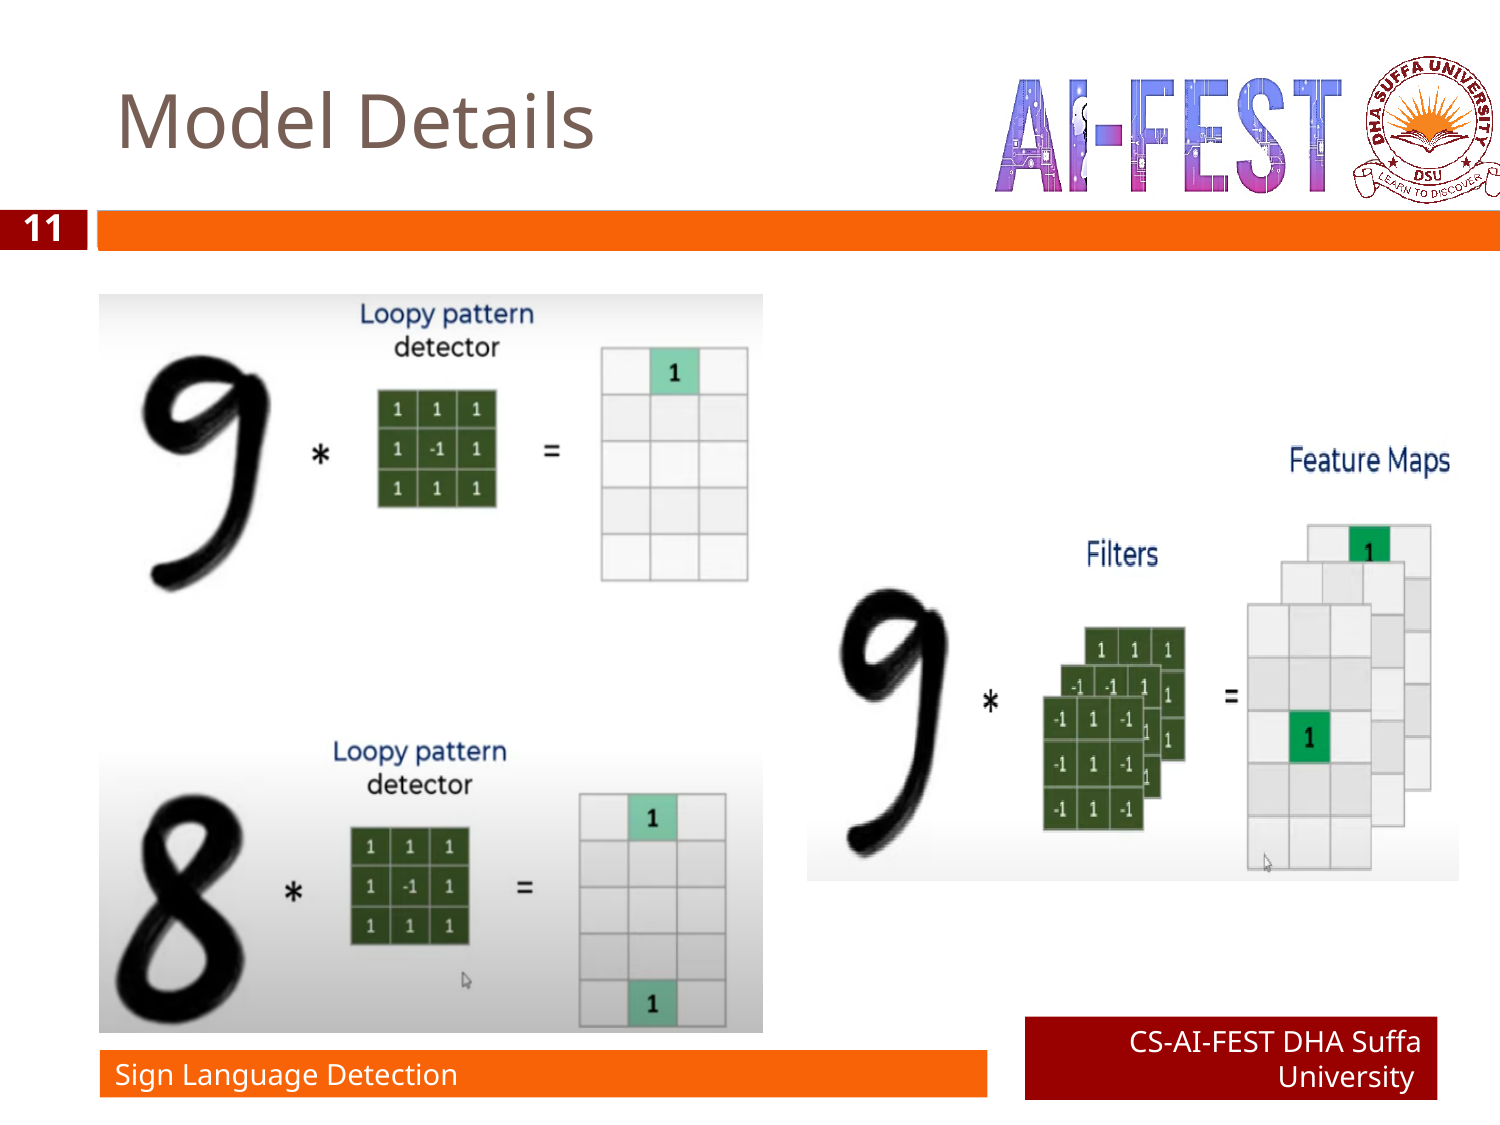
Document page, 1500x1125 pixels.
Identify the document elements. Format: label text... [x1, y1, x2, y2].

footer Sign Language Detection [99, 1050, 988, 1098]
picture [807, 415, 1459, 881]
title Model Details [100, 37, 1350, 200]
slide_number 11 [0, 209, 88, 250]
slide_number CS-AI-FEST DHA Suffa University [1025, 1016, 1438, 1100]
picture [989, 50, 1500, 211]
picture [99, 293, 763, 1034]
